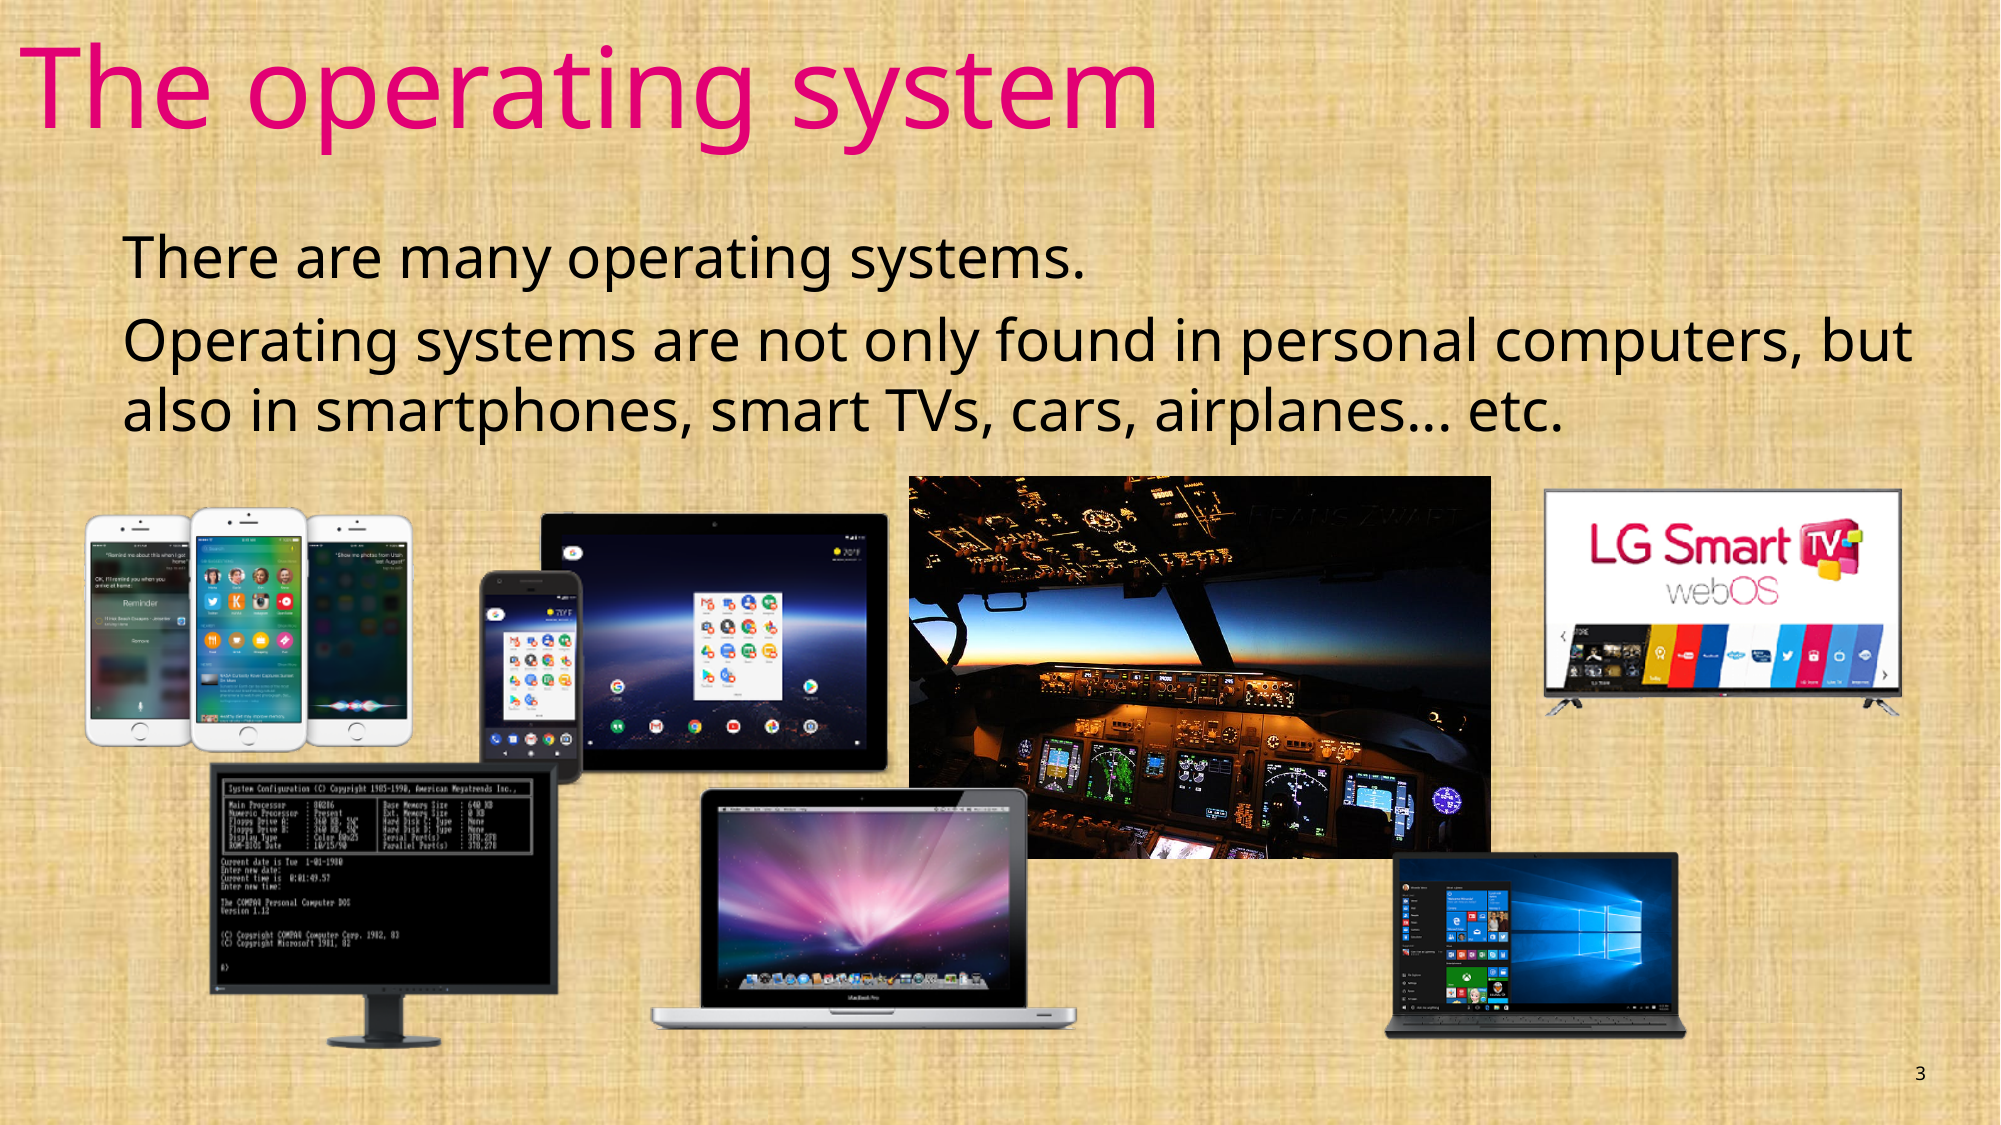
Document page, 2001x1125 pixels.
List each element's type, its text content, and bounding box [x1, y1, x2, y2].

slide_number 3 [1915, 1047, 1957, 1101]
list There are many operating systems. Operating systems are not only found in personal computers, but also in smartphones, smart TVs, cars, airplanes... etc. [122, 220, 1919, 1000]
title The operating system [19, 31, 1815, 150]
picture [0, 0, 2001, 1125]
